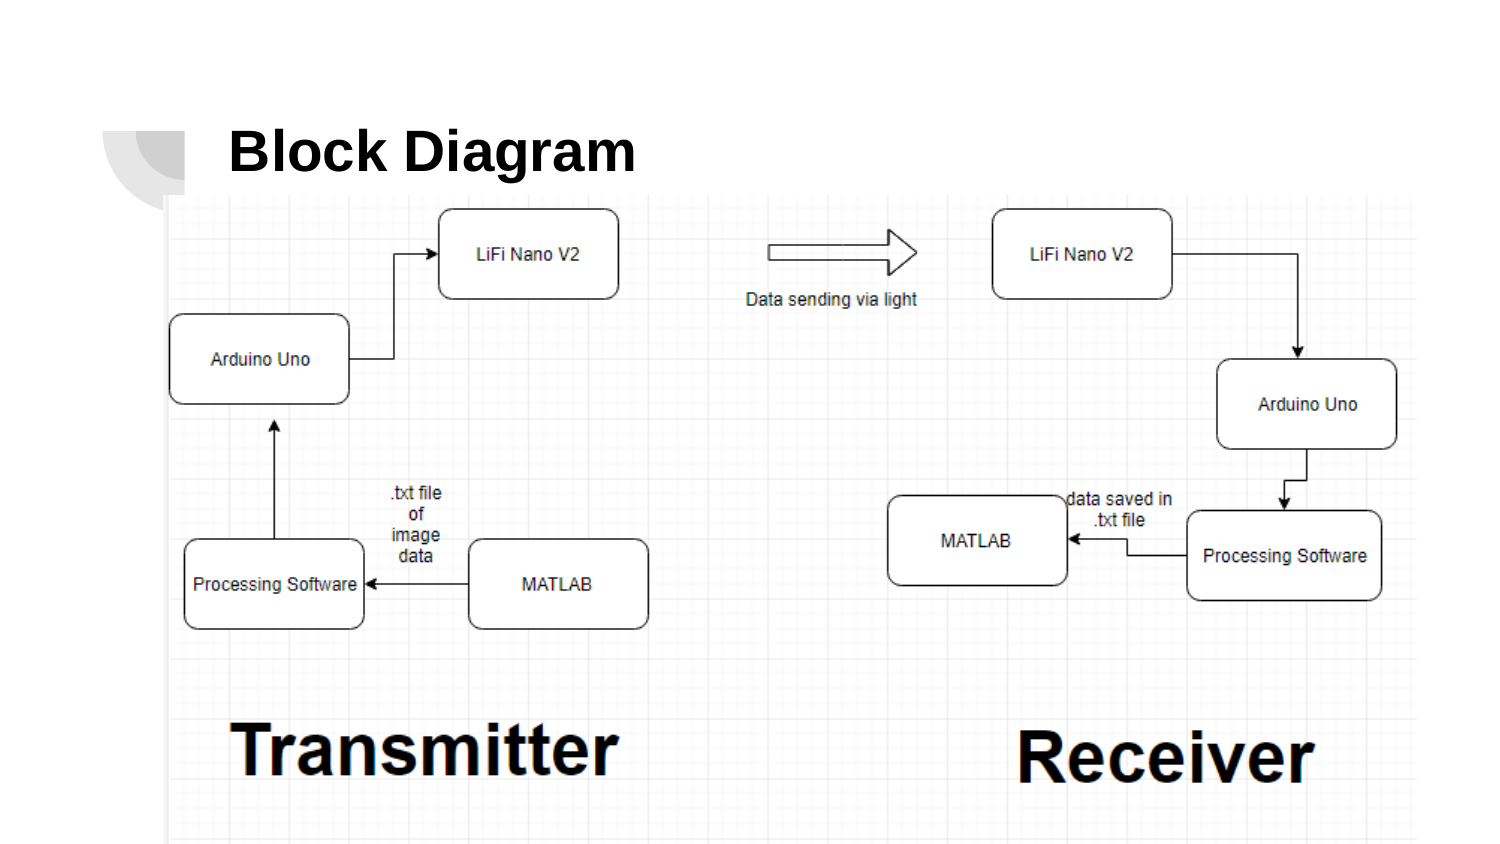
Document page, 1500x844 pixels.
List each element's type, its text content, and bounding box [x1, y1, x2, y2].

title Block Diagram [213, 98, 1368, 194]
picture [162, 195, 1417, 844]
